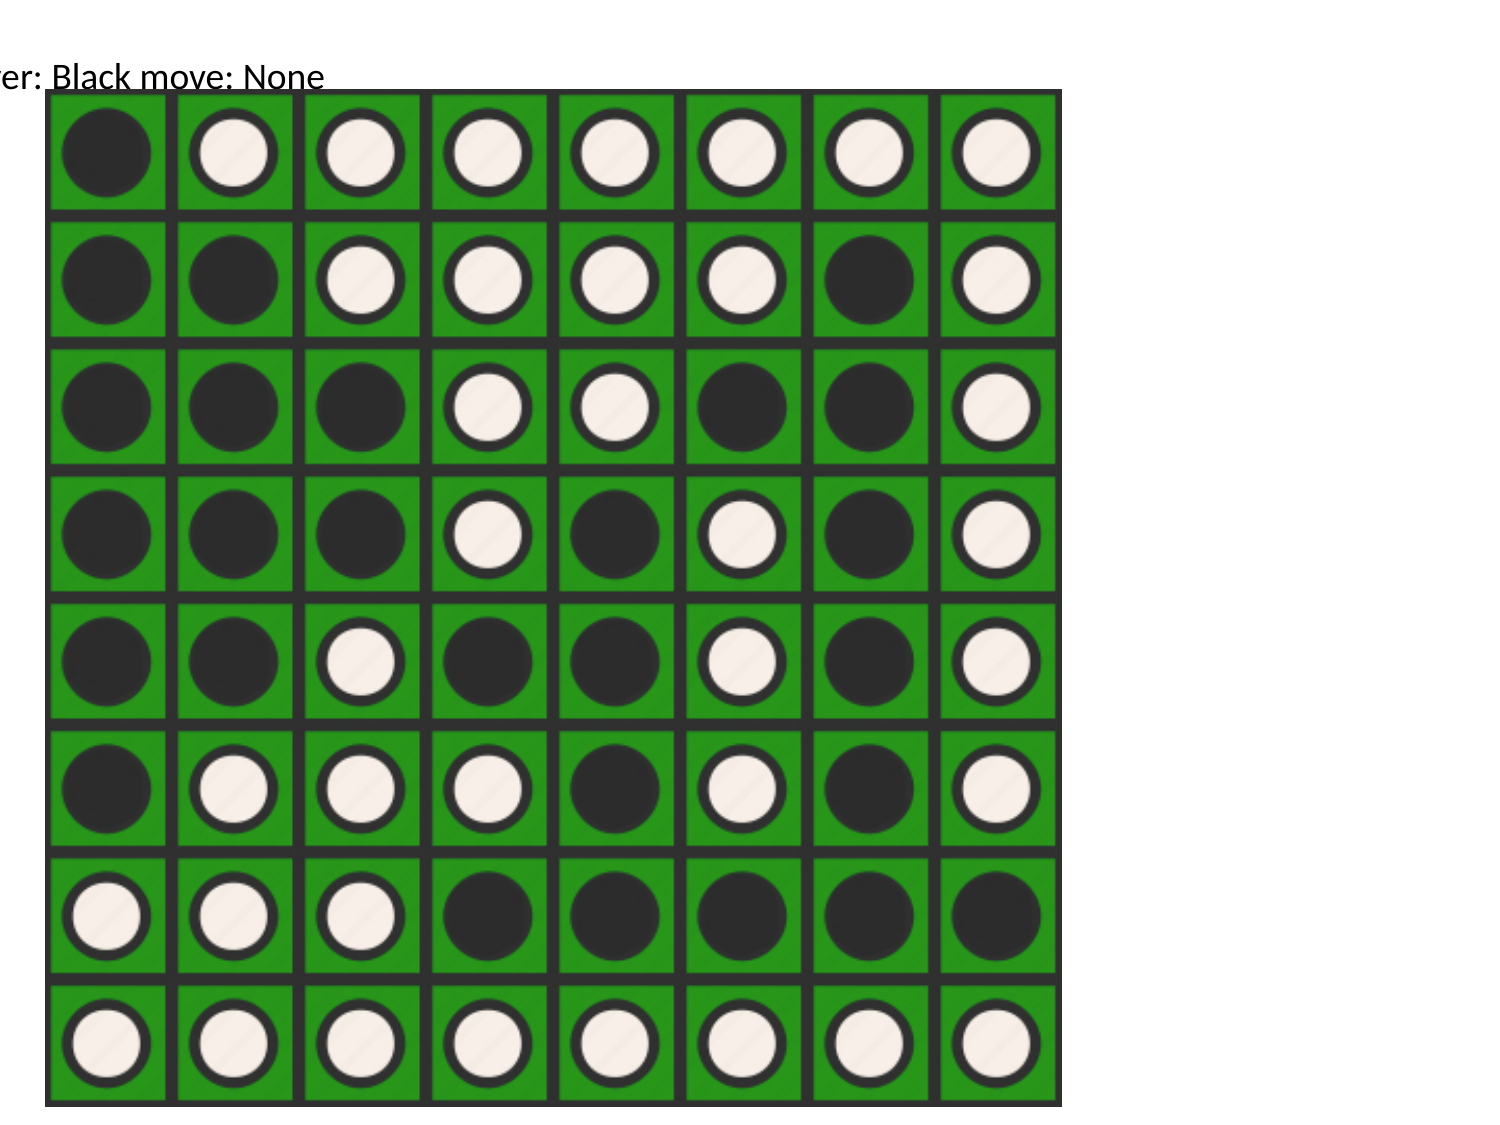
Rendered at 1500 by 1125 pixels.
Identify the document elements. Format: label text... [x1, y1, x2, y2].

text_box turn: 63 player: Black move: None [0, 44, 341, 105]
picture [44, 89, 1062, 1107]
